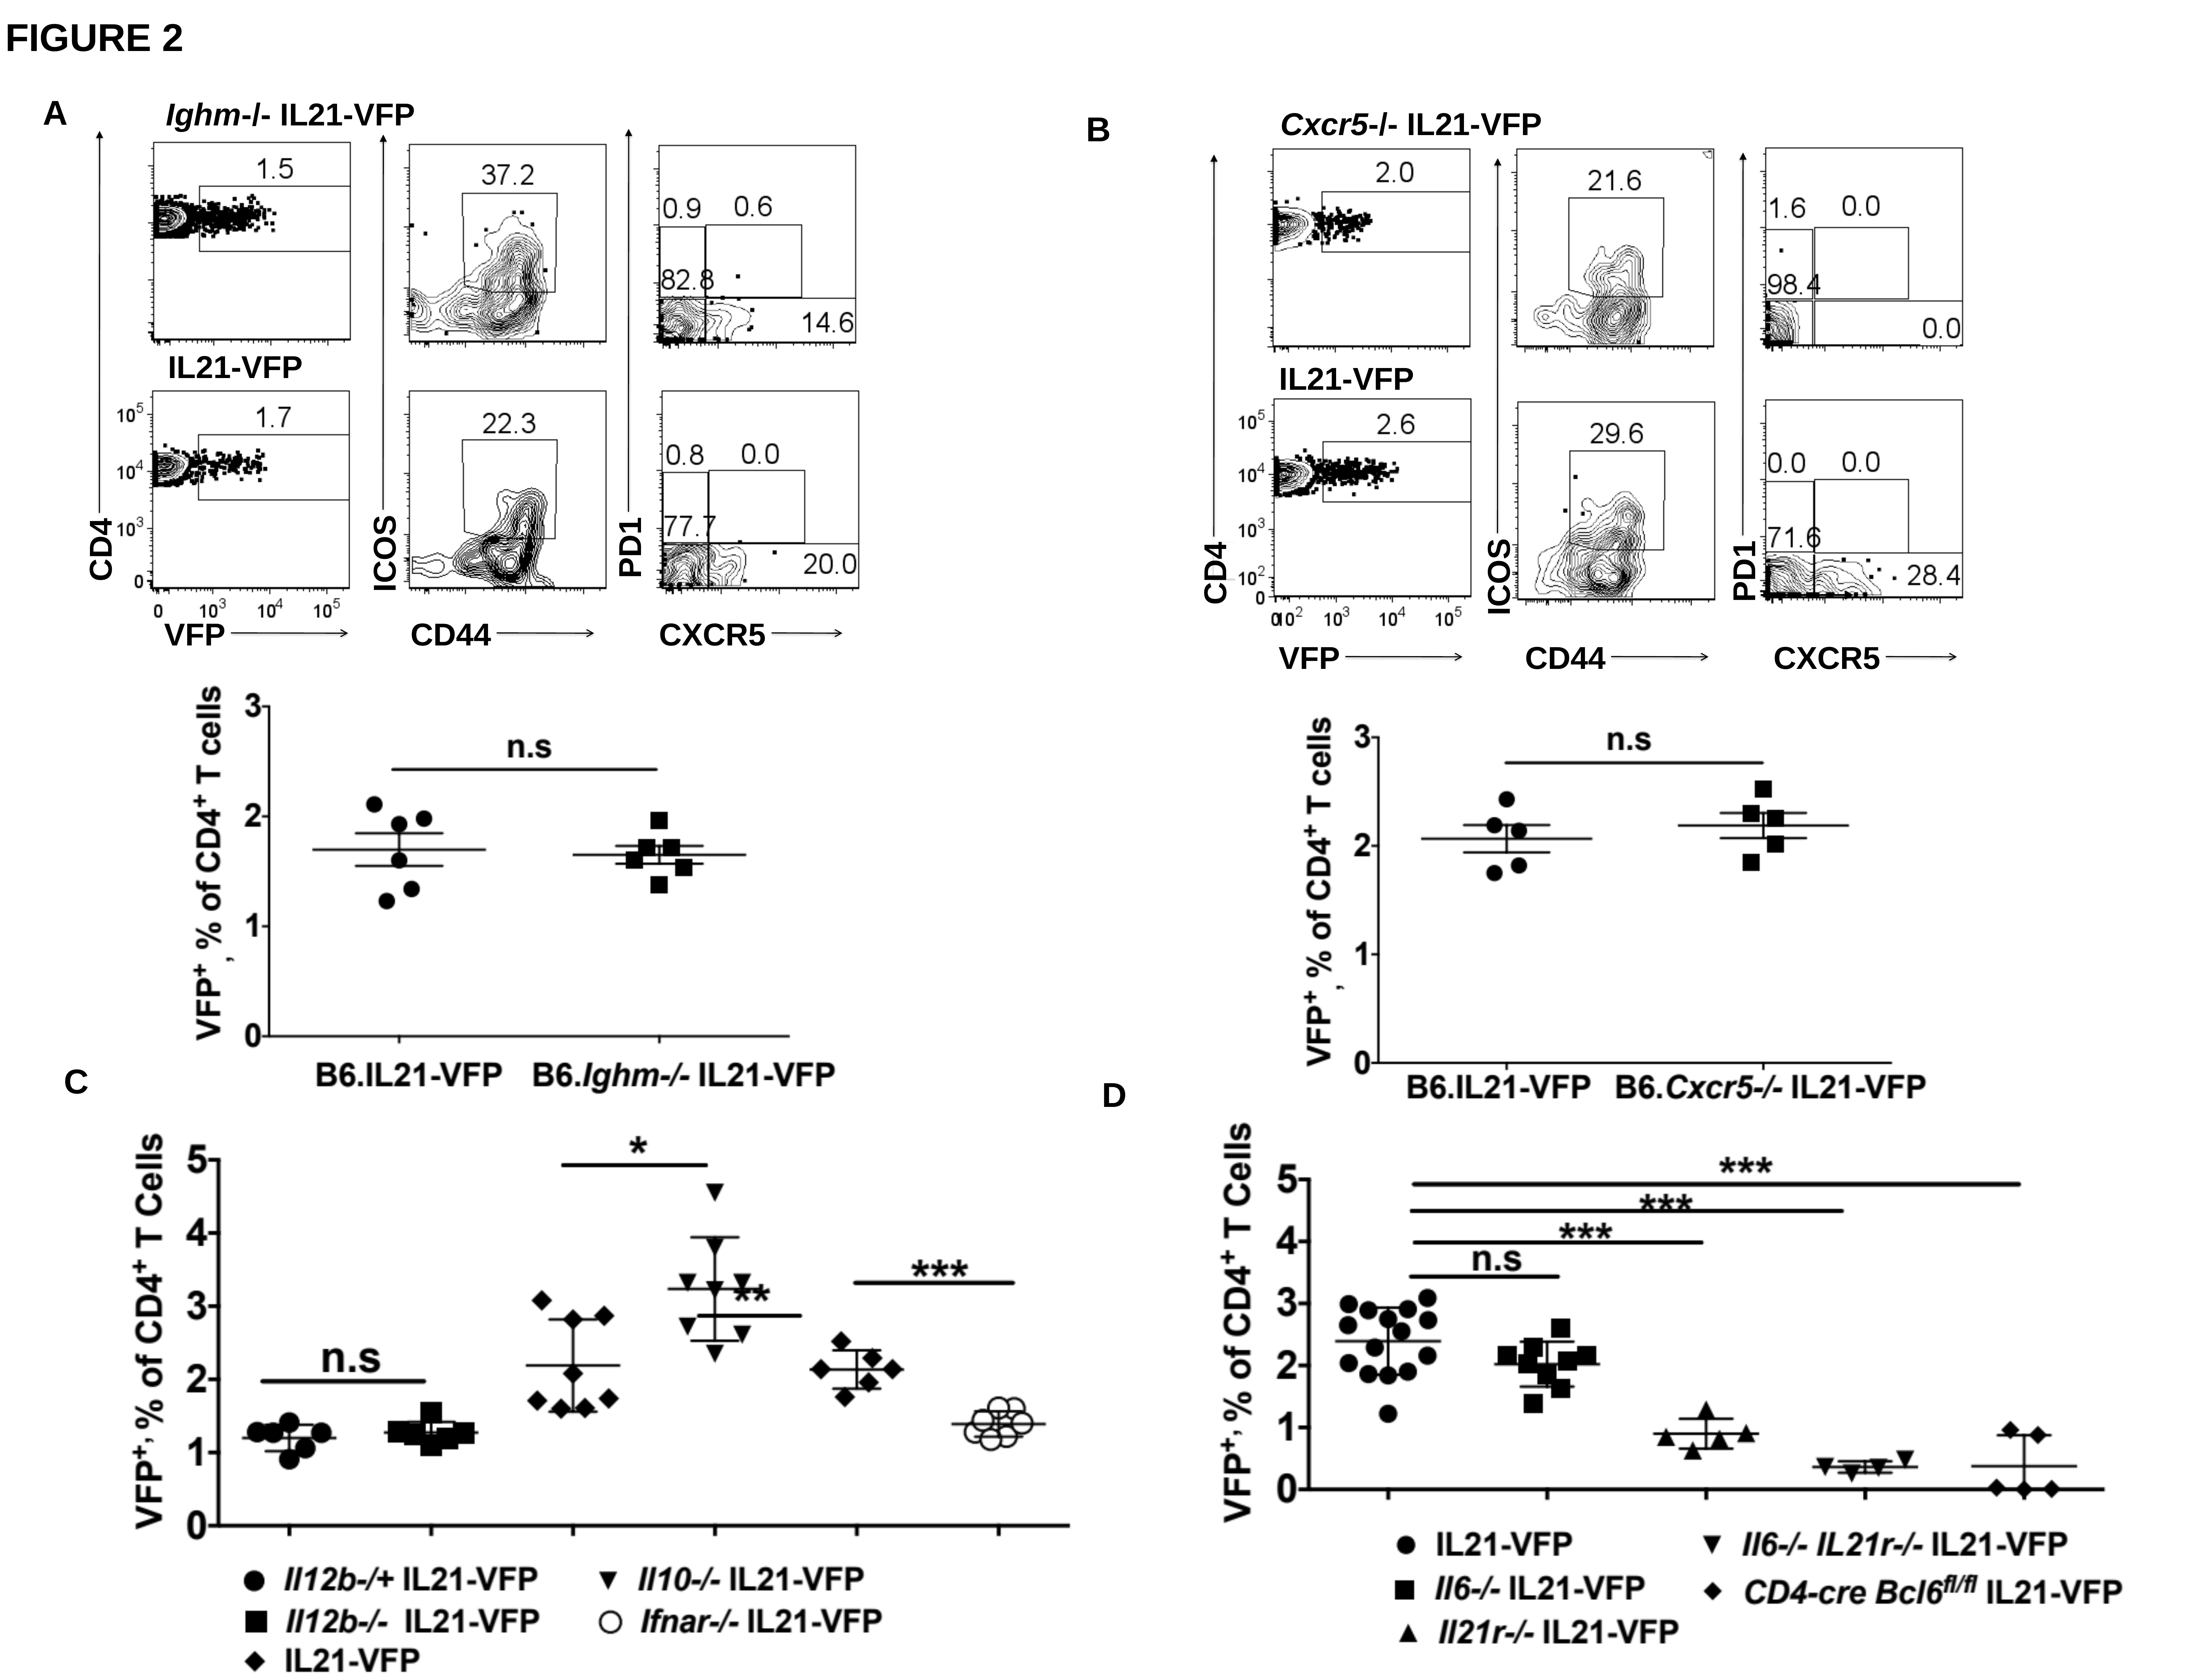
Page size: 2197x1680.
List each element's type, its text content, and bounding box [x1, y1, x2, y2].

text_box CD4 [1192, 536, 1233, 610]
picture [1204, 700, 2128, 1658]
picture [115, 1113, 1080, 1680]
text_box D [1097, 1070, 1132, 1117]
text_box CD4 [78, 513, 114, 587]
text_box CD44 [405, 624, 497, 655]
text_box B [1081, 104, 1116, 151]
text_box VFP [159, 624, 231, 655]
text_box VFP [1273, 635, 1345, 678]
picture [1235, 144, 1970, 631]
text_box CD44 [1520, 635, 1611, 678]
text_box C [59, 1057, 94, 1103]
text_box Ighm-/- IL21-VFP [161, 91, 421, 134]
text_box Cxcr5-/- IL21-VFP [1275, 101, 1548, 143]
text_box A [38, 88, 81, 134]
picture [178, 669, 843, 1100]
picture [115, 136, 865, 621]
text_box CXCR5 [654, 624, 772, 655]
text_box FIGURE 2 [0, 10, 299, 62]
text_box CXCR5 [1768, 635, 1886, 678]
